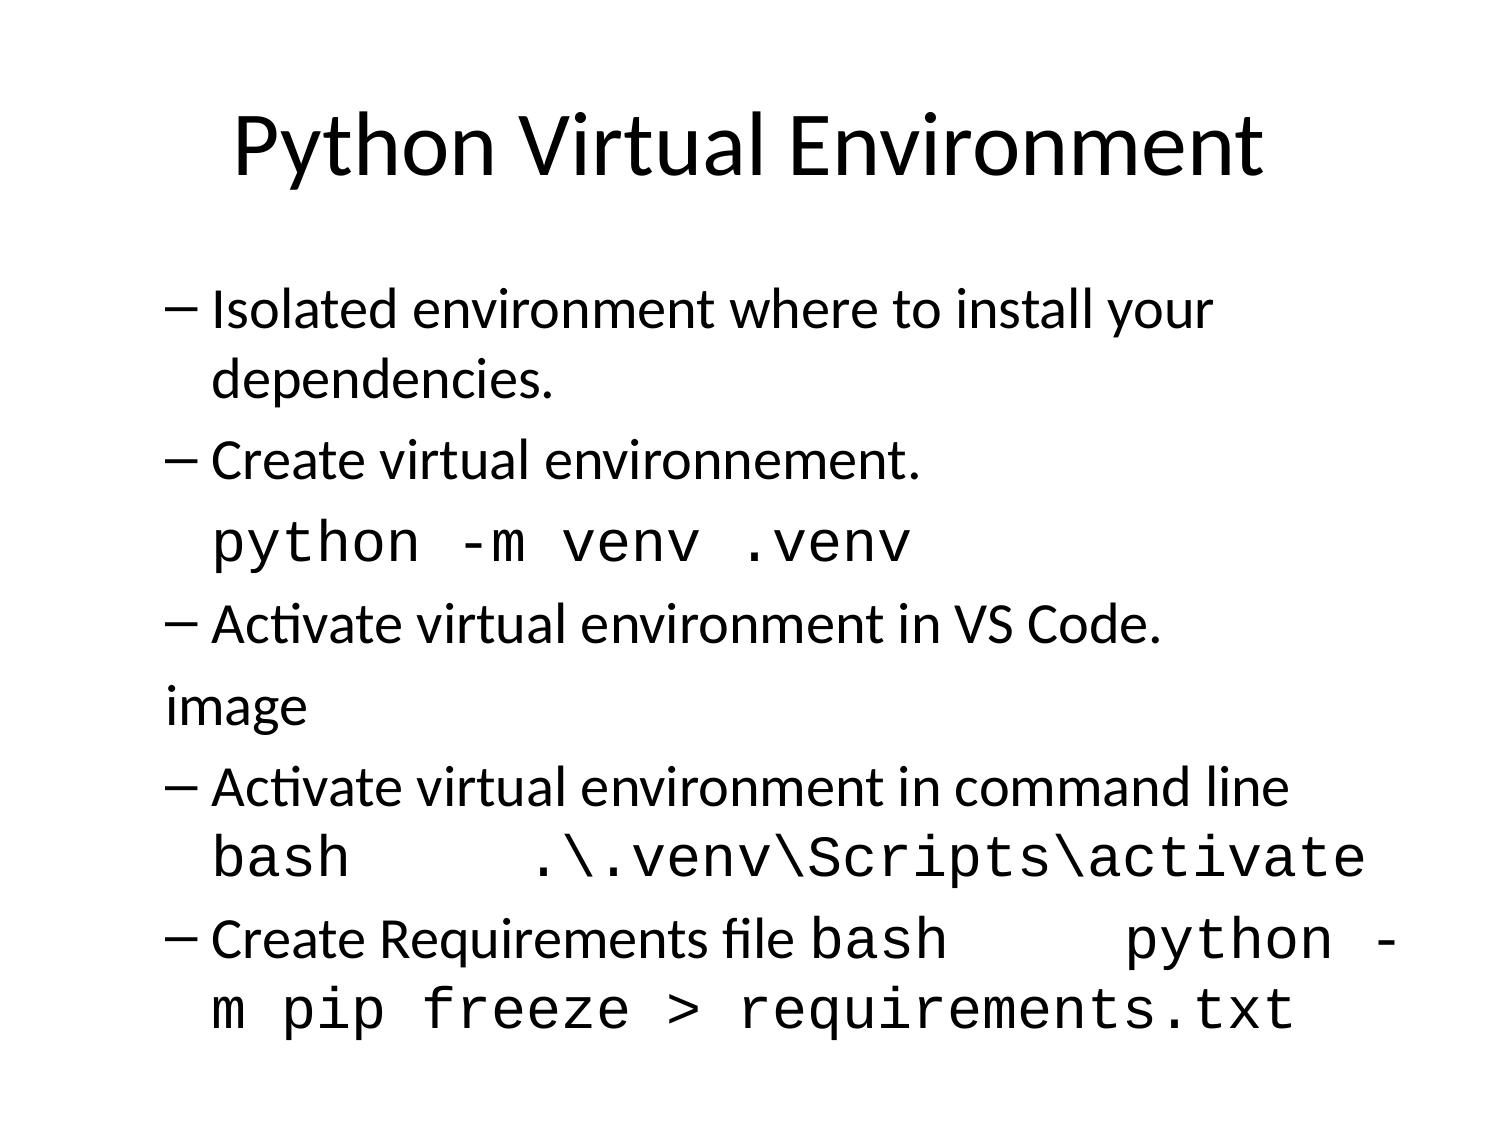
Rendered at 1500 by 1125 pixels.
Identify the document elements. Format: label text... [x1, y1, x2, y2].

title Python Virtual Environment [75, 45, 1425, 233]
list Isolated environment where to install your dependencies. Create virtual environnement. python -m venv .venv Activate virtual environment in VS Code. image Activate virtual environment in command line bash .\.venv\Scripts\activate Create Requirements file bash python -m pip freeze > requirements.txt [75, 262, 1425, 1005]
